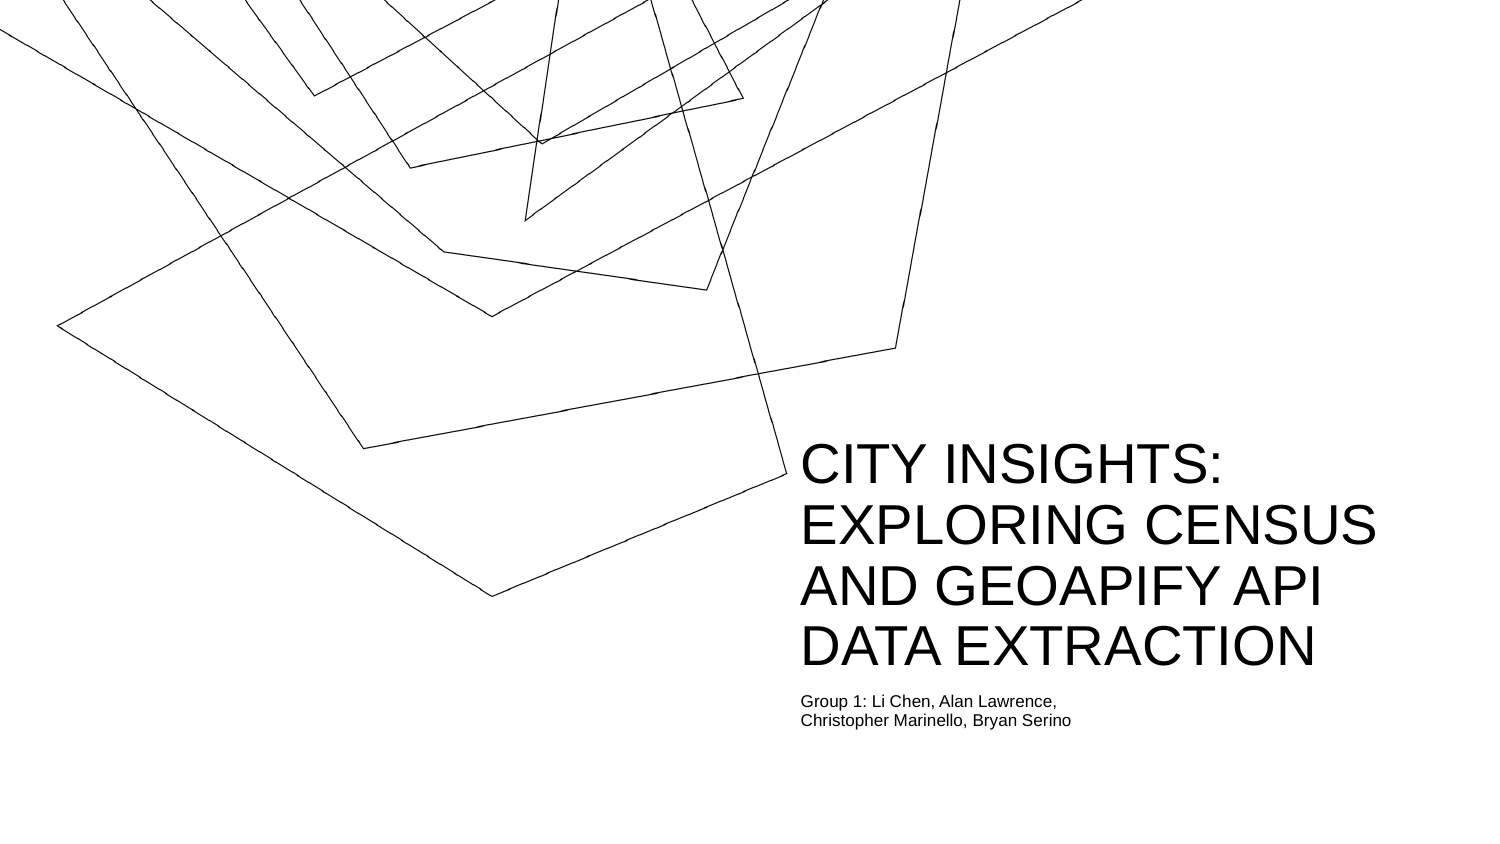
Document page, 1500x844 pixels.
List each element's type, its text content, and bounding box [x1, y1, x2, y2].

subtitle Group 1: Li Chen, Alan Lawrence, Christopher Marinello, Bryan Serino [789, 687, 1398, 737]
picture [0, 0, 1168, 622]
title CITY INSIGHTS: EXPLORING CENSUS AND GEOAPIFY API DATA EXTRACTION [789, 545, 1398, 684]
